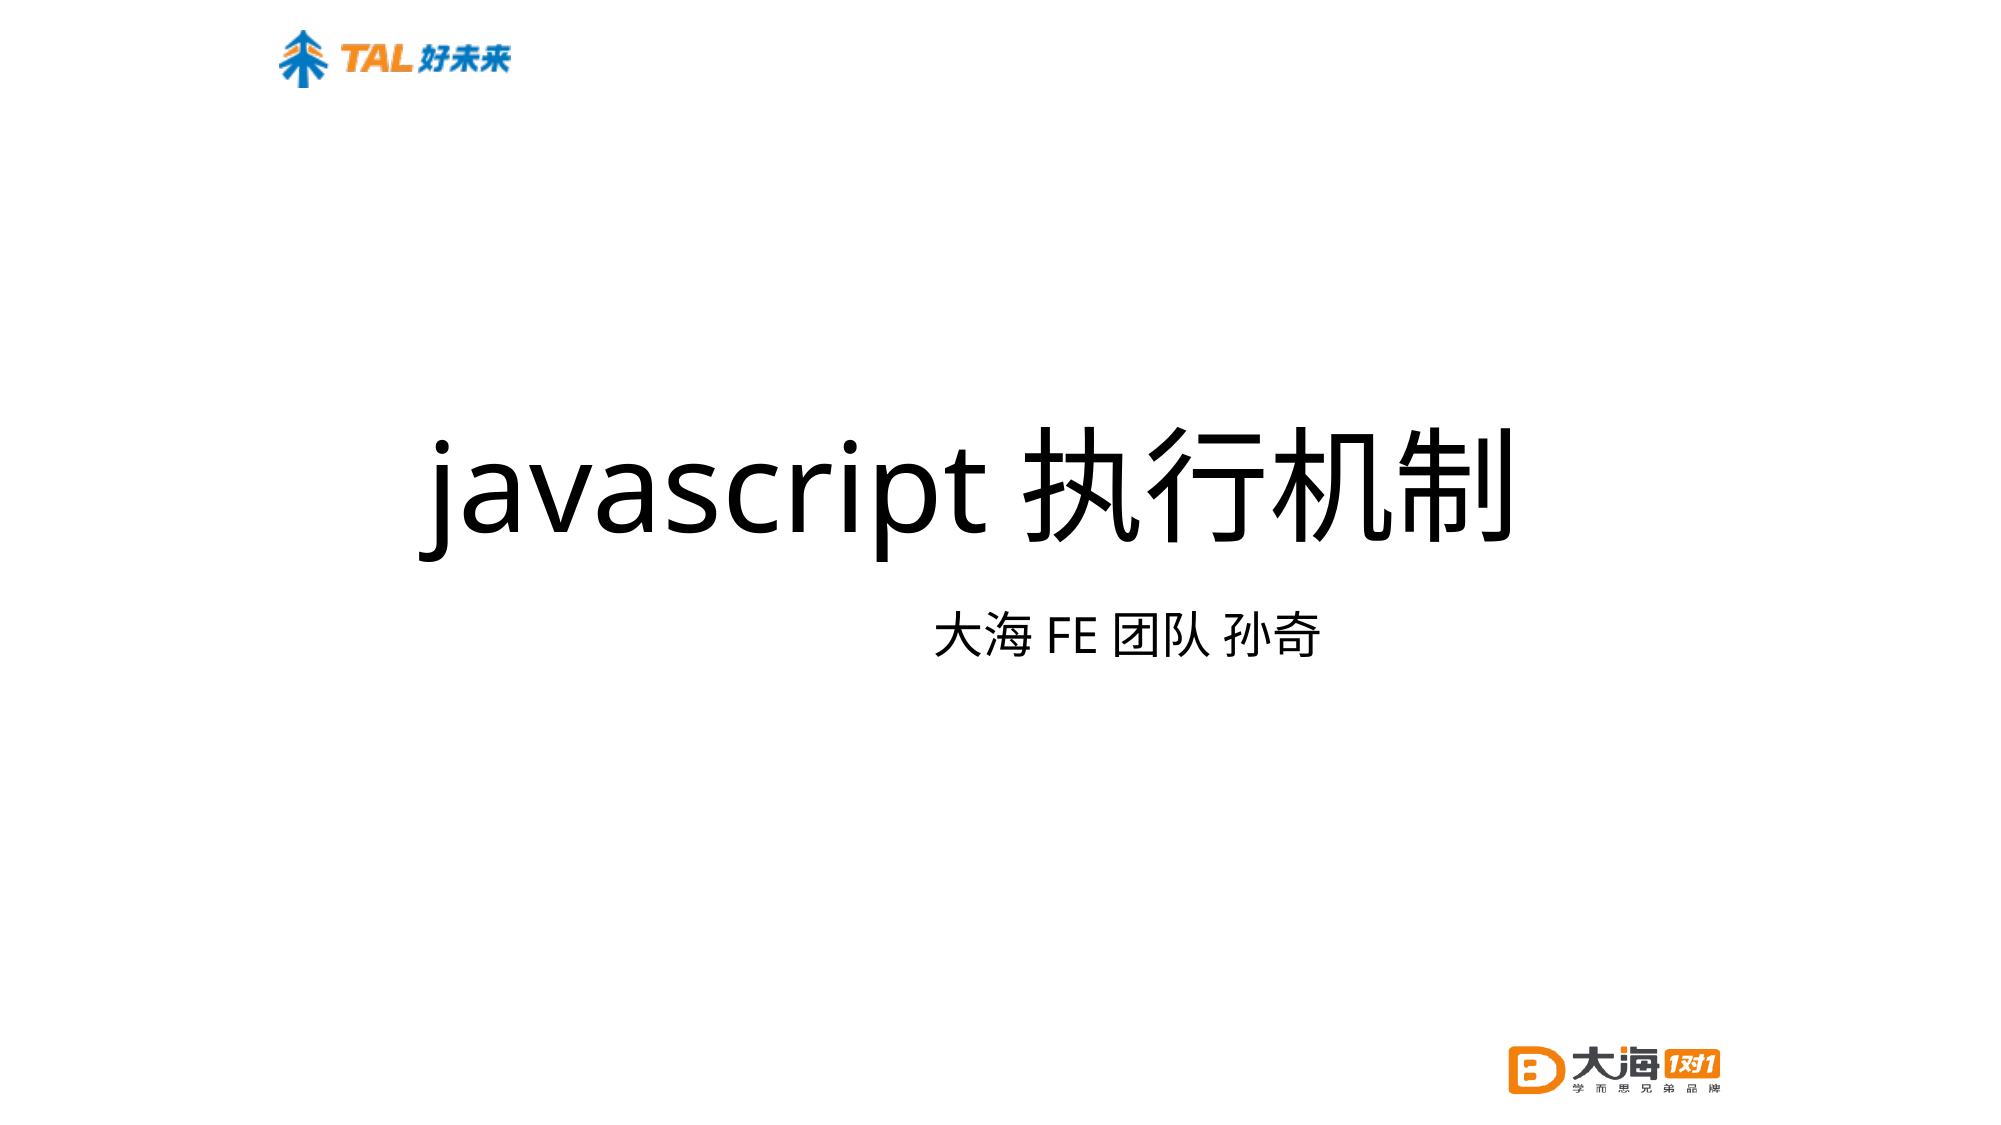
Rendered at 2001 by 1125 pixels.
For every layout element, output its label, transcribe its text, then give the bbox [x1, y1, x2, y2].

title javascript执行机制 [222, 0, 1724, 568]
text_box 大海FE团队 孙奇 [926, 596, 1331, 672]
picture [1507, 1046, 1721, 1095]
picture [279, 30, 511, 88]
